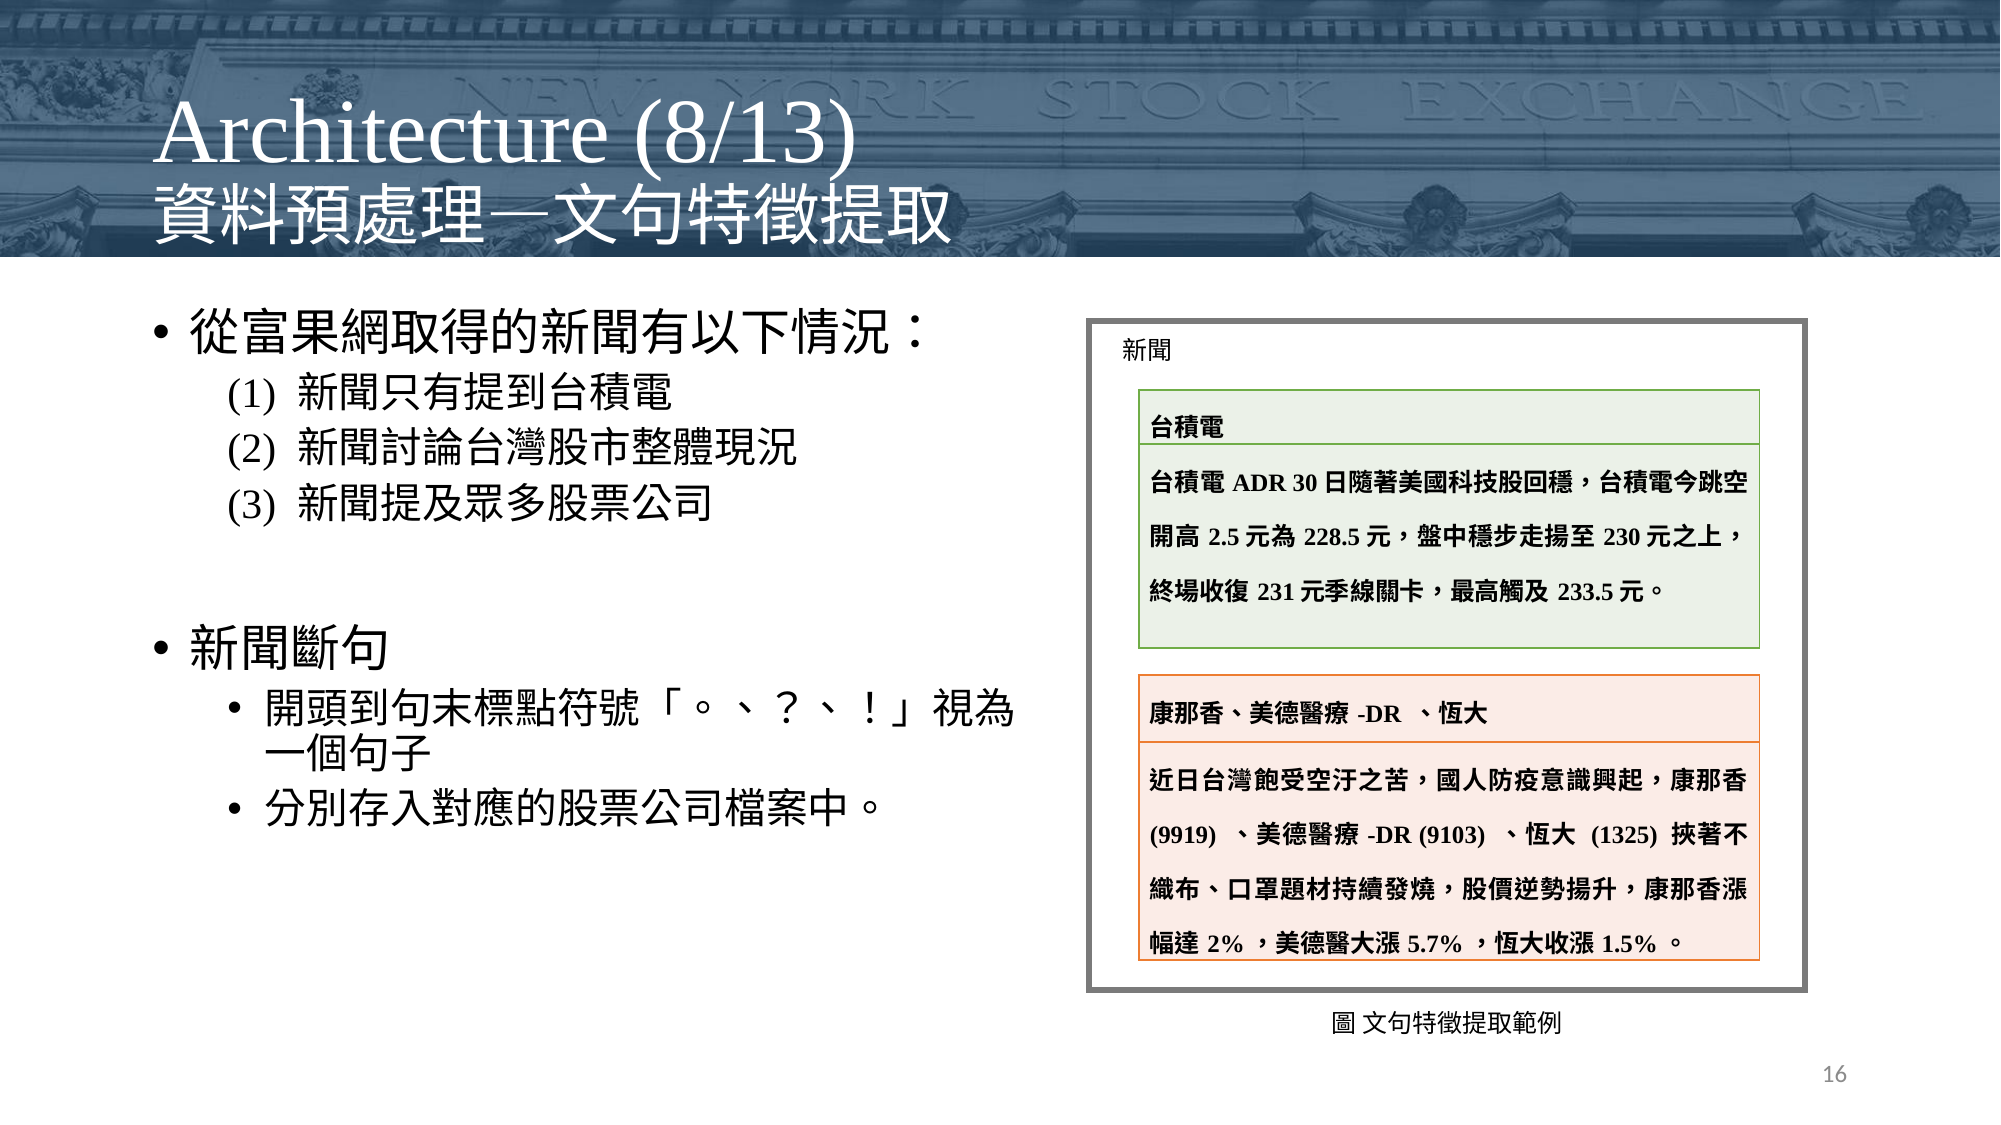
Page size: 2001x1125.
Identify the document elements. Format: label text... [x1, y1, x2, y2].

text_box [1089, 320, 1805, 1046]
slide_number 16 [1412, 1042, 1863, 1103]
title Architecture (8/13) 資料預處理—文句特徵提取 [137, 59, 1863, 278]
list 從富果網取得的新聞有以下情況： (1) 新聞只有提到台積電 (2) 新聞討論台灣股市整體現況 (3) 新聞提及眾多股票公司 新聞斷句 開頭到句末標點符號「。、？、！」視為一個句子 分別存入對應的股票公司檔案中。 [137, 299, 1068, 1014]
picture [0, 0, 2000, 257]
